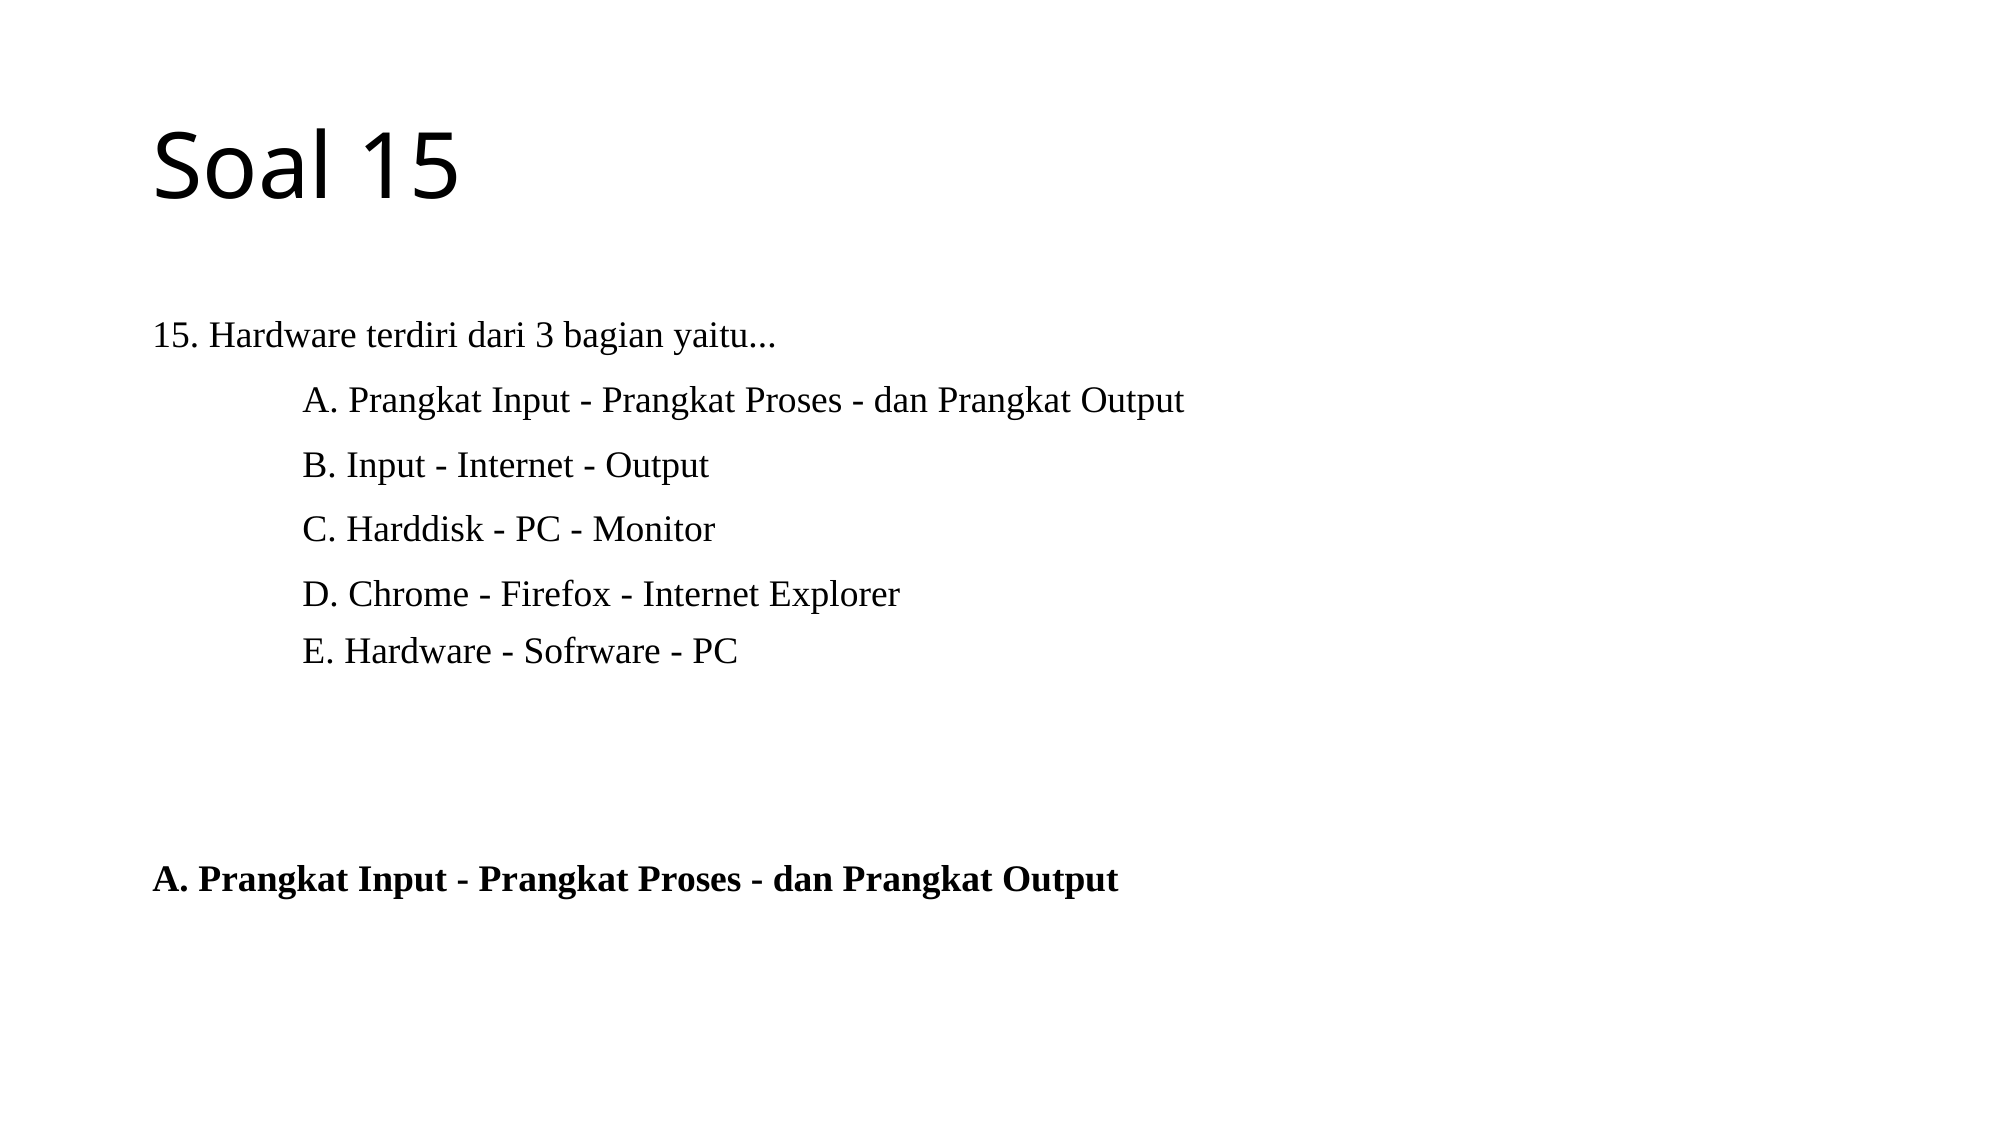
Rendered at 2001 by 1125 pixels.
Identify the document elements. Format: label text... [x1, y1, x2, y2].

text_box A. Prangkat Input - Prangkat Proses - dan Prangkat Output [137, 843, 1863, 1015]
list 15. Hardware terdiri dari 3 bagian yaitu... A. Prangkat Input - Prangkat Proses - dan Prangkat Output B. Input - Internet - Output C. Harddisk - PC - Monitor D. Chrome - Firefox - Internet Explorer E. Hardware - Sofrware - PC [137, 299, 1863, 785]
title Soal 15 [137, 59, 1863, 278]
